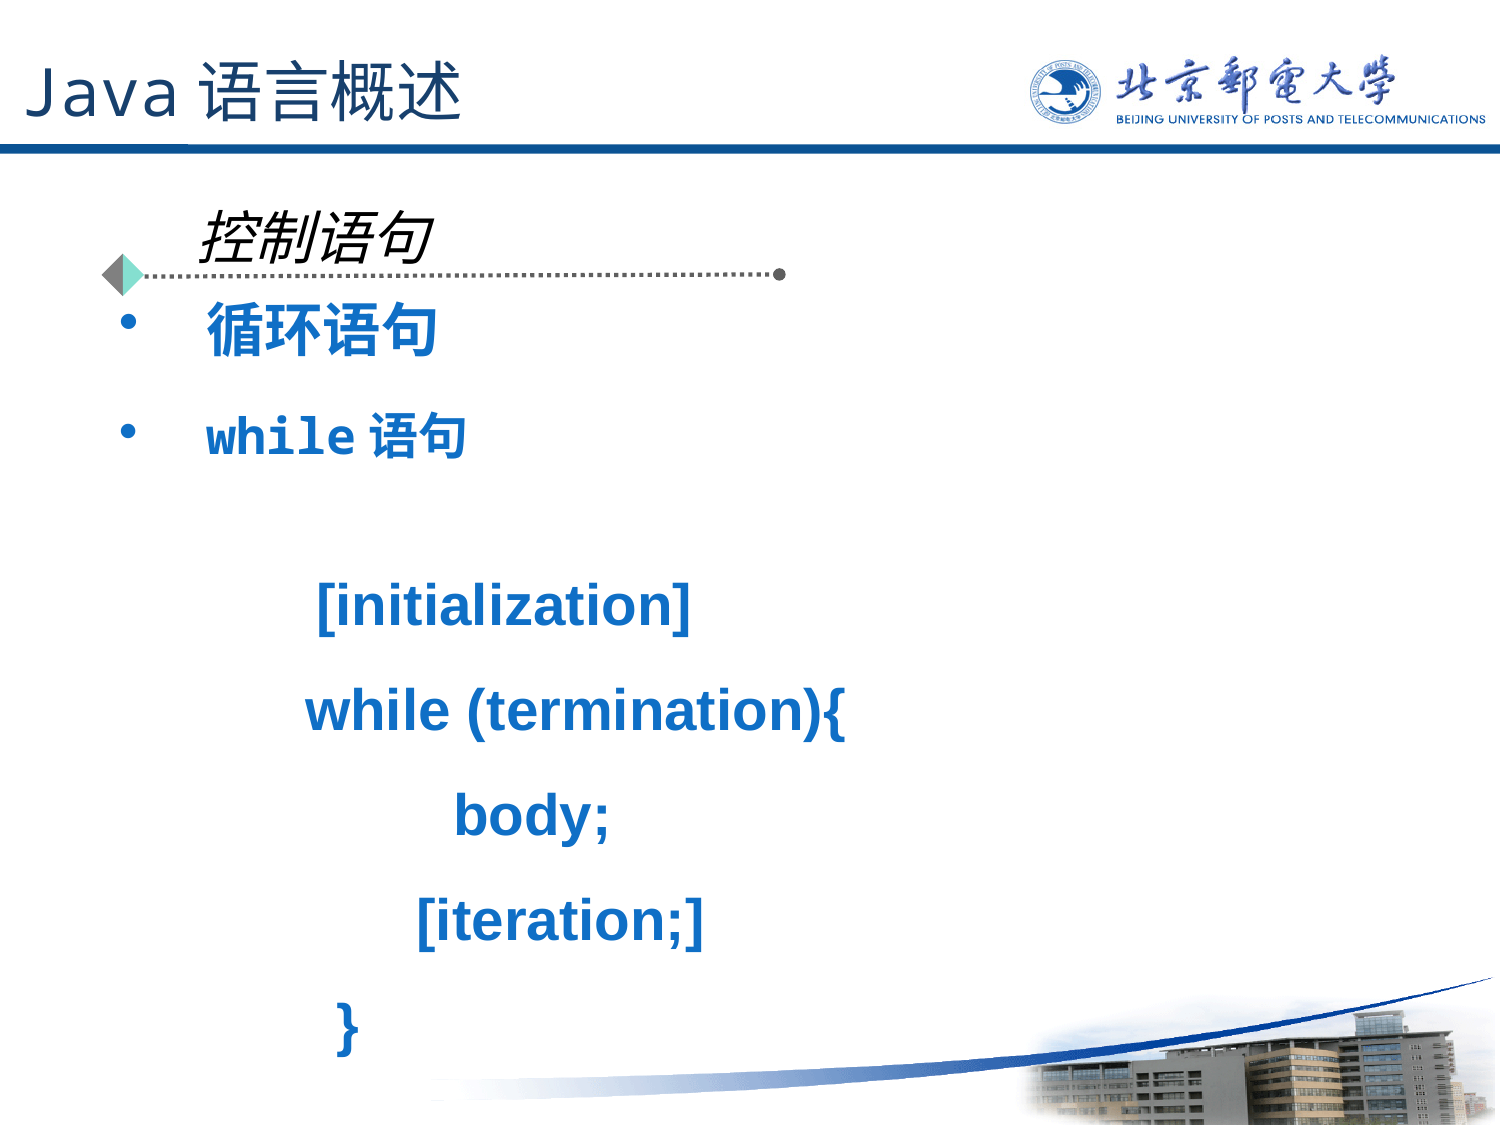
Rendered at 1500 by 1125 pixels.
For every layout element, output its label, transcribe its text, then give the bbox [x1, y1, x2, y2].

picture [1281, 54, 1500, 131]
text_box 控制语句 [181, 193, 750, 279]
text_box [771, 268, 786, 281]
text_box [107, 259, 138, 290]
text_box [272, 118, 303, 179]
title Java语言概述 [5, 30, 1281, 150]
list 循环语句 while语句 [initialization] while (termination){ body; [iteration;] } [103, 299, 1500, 1125]
